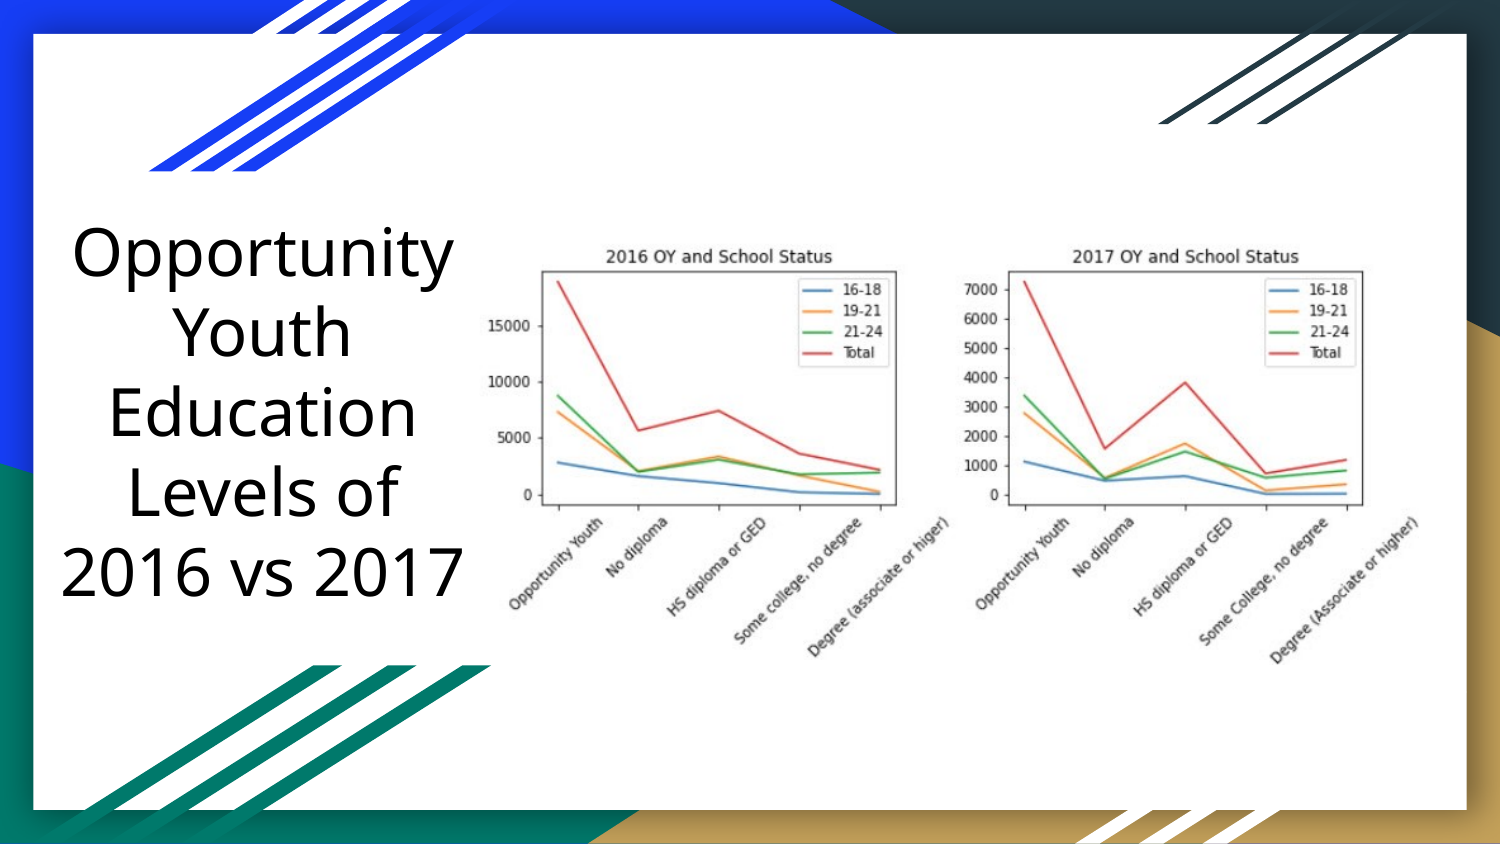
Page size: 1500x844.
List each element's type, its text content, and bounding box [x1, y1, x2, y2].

title Opportunity Youth Education Levels of 2016 vs 2017 [14, 182, 512, 638]
picture [479, 234, 1419, 665]
